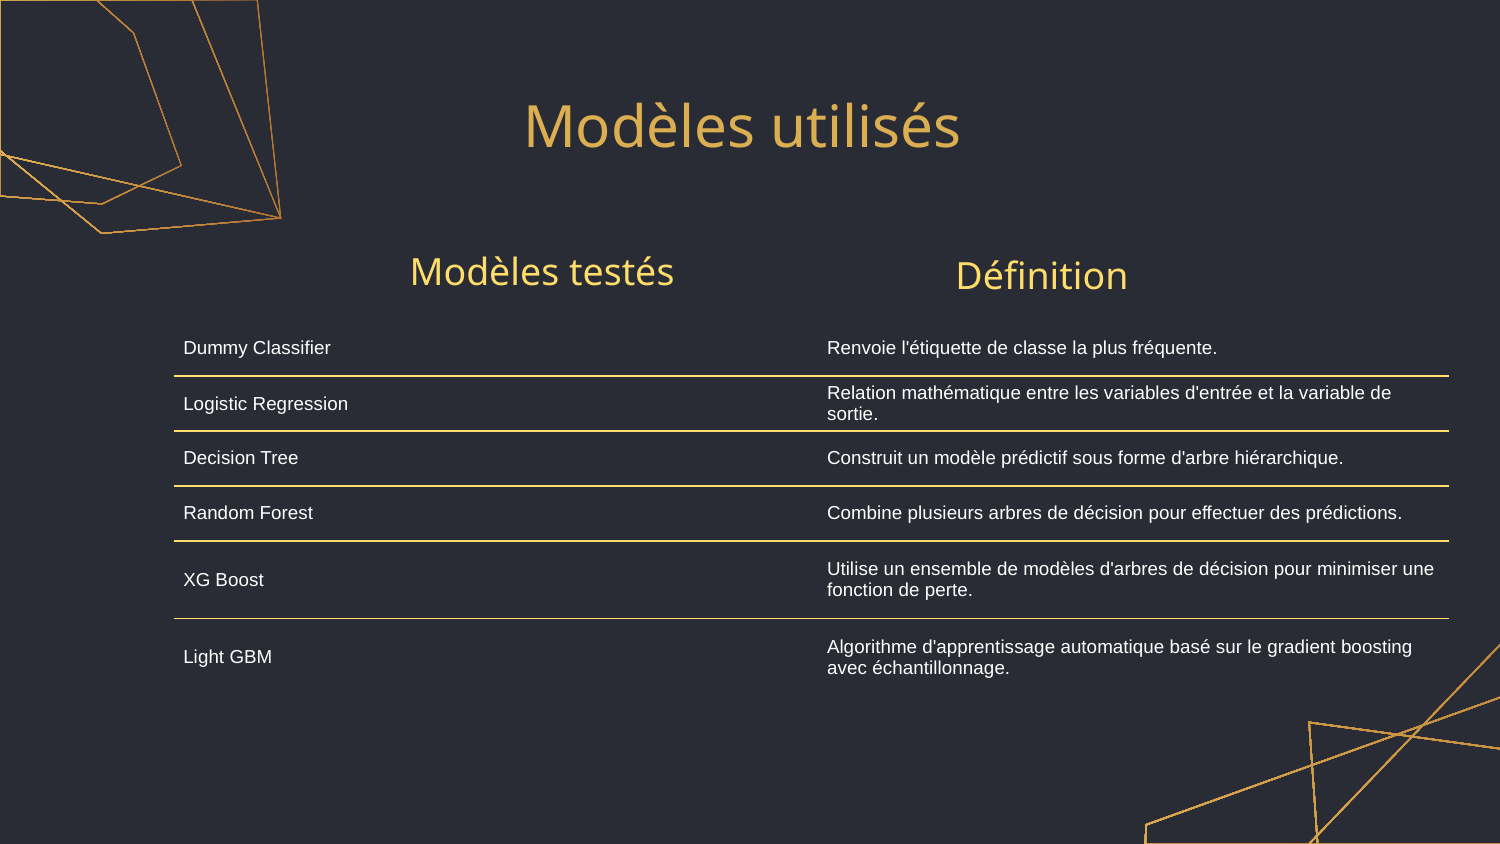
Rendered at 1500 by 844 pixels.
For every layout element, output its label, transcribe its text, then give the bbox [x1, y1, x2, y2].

table_cell Utilise un ensemble de modèles d'arbres de décision pour minimiser une fonction de perte. [817, 542, 1449, 618]
table_header Dummy Classifier [174, 321, 817, 375]
table_cell Light GBM [174, 619, 817, 696]
table_cell Relation mathématique entre les variables d'entrée et la variable de sortie. [817, 377, 1449, 430]
table_cell Logistic Regression [174, 377, 817, 430]
table_cell Construit un modèle prédictif sous forme d'arbre hiérarchique. [817, 432, 1449, 485]
table_cell XG Boost [174, 542, 817, 618]
table_cell Combine plusieurs arbres de décision pour effectuer des prédictions. [817, 487, 1449, 540]
table_header Renvoie l'étiquette de classe la plus fréquente. [817, 321, 1449, 375]
title Modèles utilisés [327, 88, 1173, 160]
text_box Définition [940, 245, 1246, 304]
table_cell Decision Tree [174, 432, 817, 485]
table_cell Algorithme d'apprentissage automatique basé sur le gradient boosting avec échantillonnage. [817, 619, 1449, 696]
text_box Modèles testés [394, 240, 700, 300]
table_cell Random Forest [174, 487, 817, 540]
